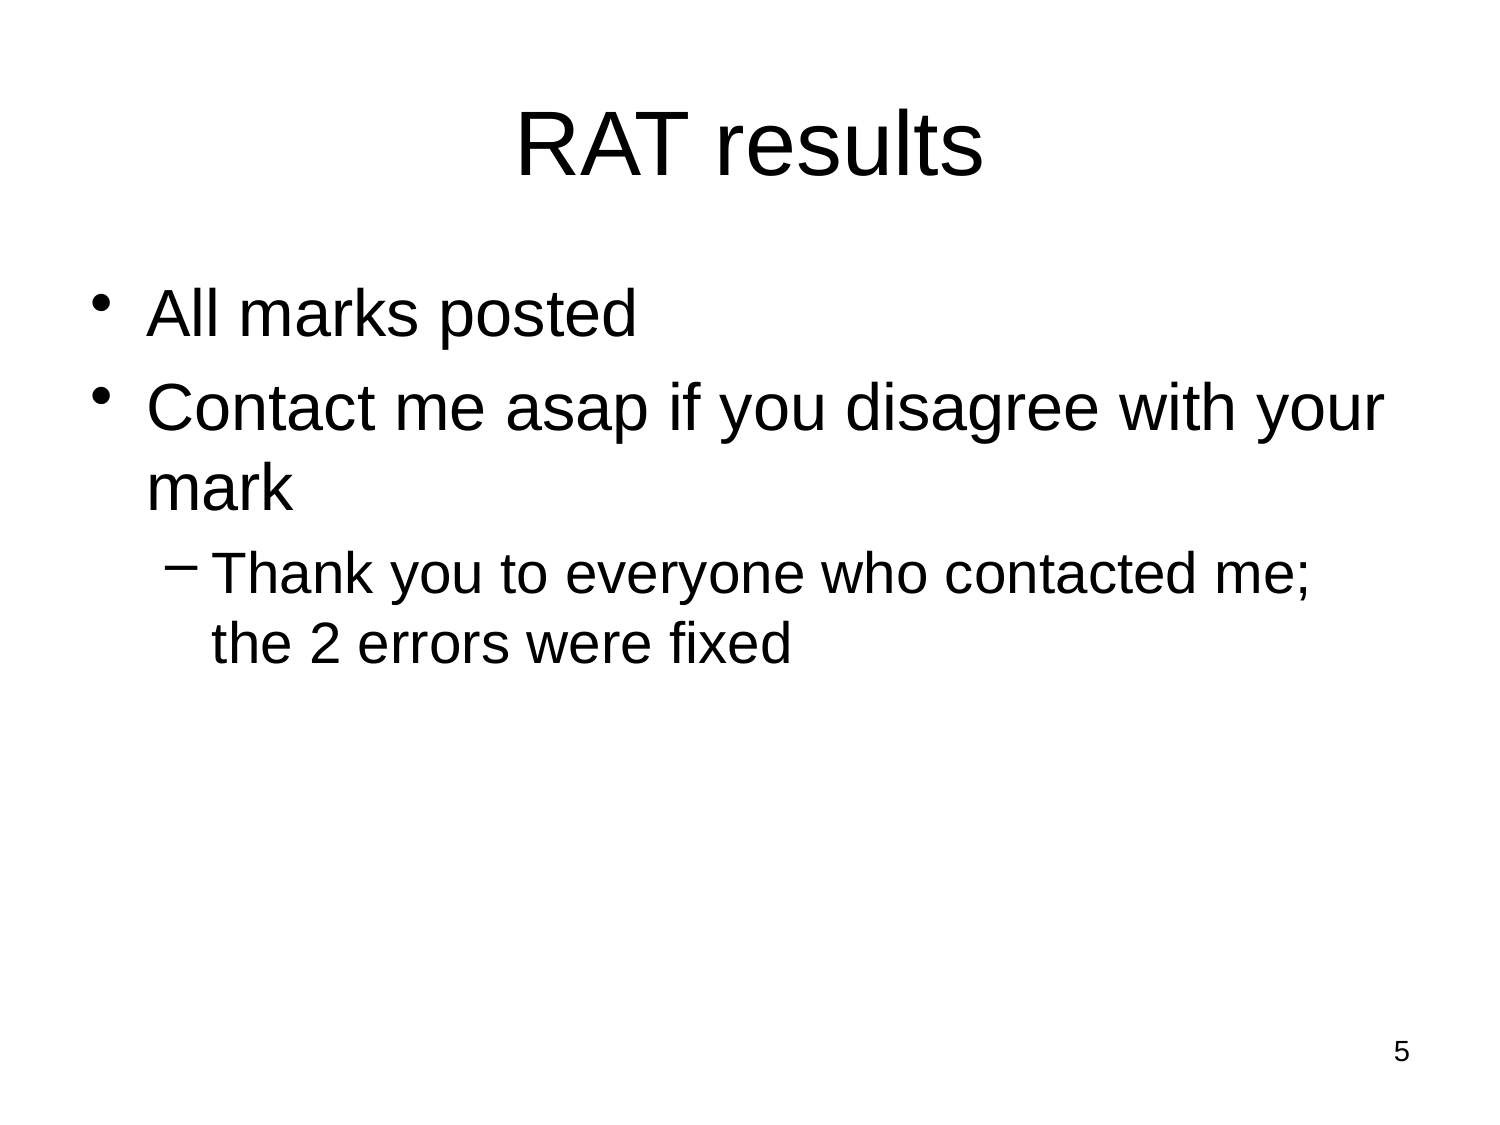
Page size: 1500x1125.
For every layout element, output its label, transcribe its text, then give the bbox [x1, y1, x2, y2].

slide_number 5 [1074, 1024, 1426, 1103]
title RAT results [75, 45, 1425, 233]
list All marks posted Contact me asap if you disagree with your mark Thank you to everyone who contacted me; the 2 errors were fixed [75, 262, 1425, 1005]
